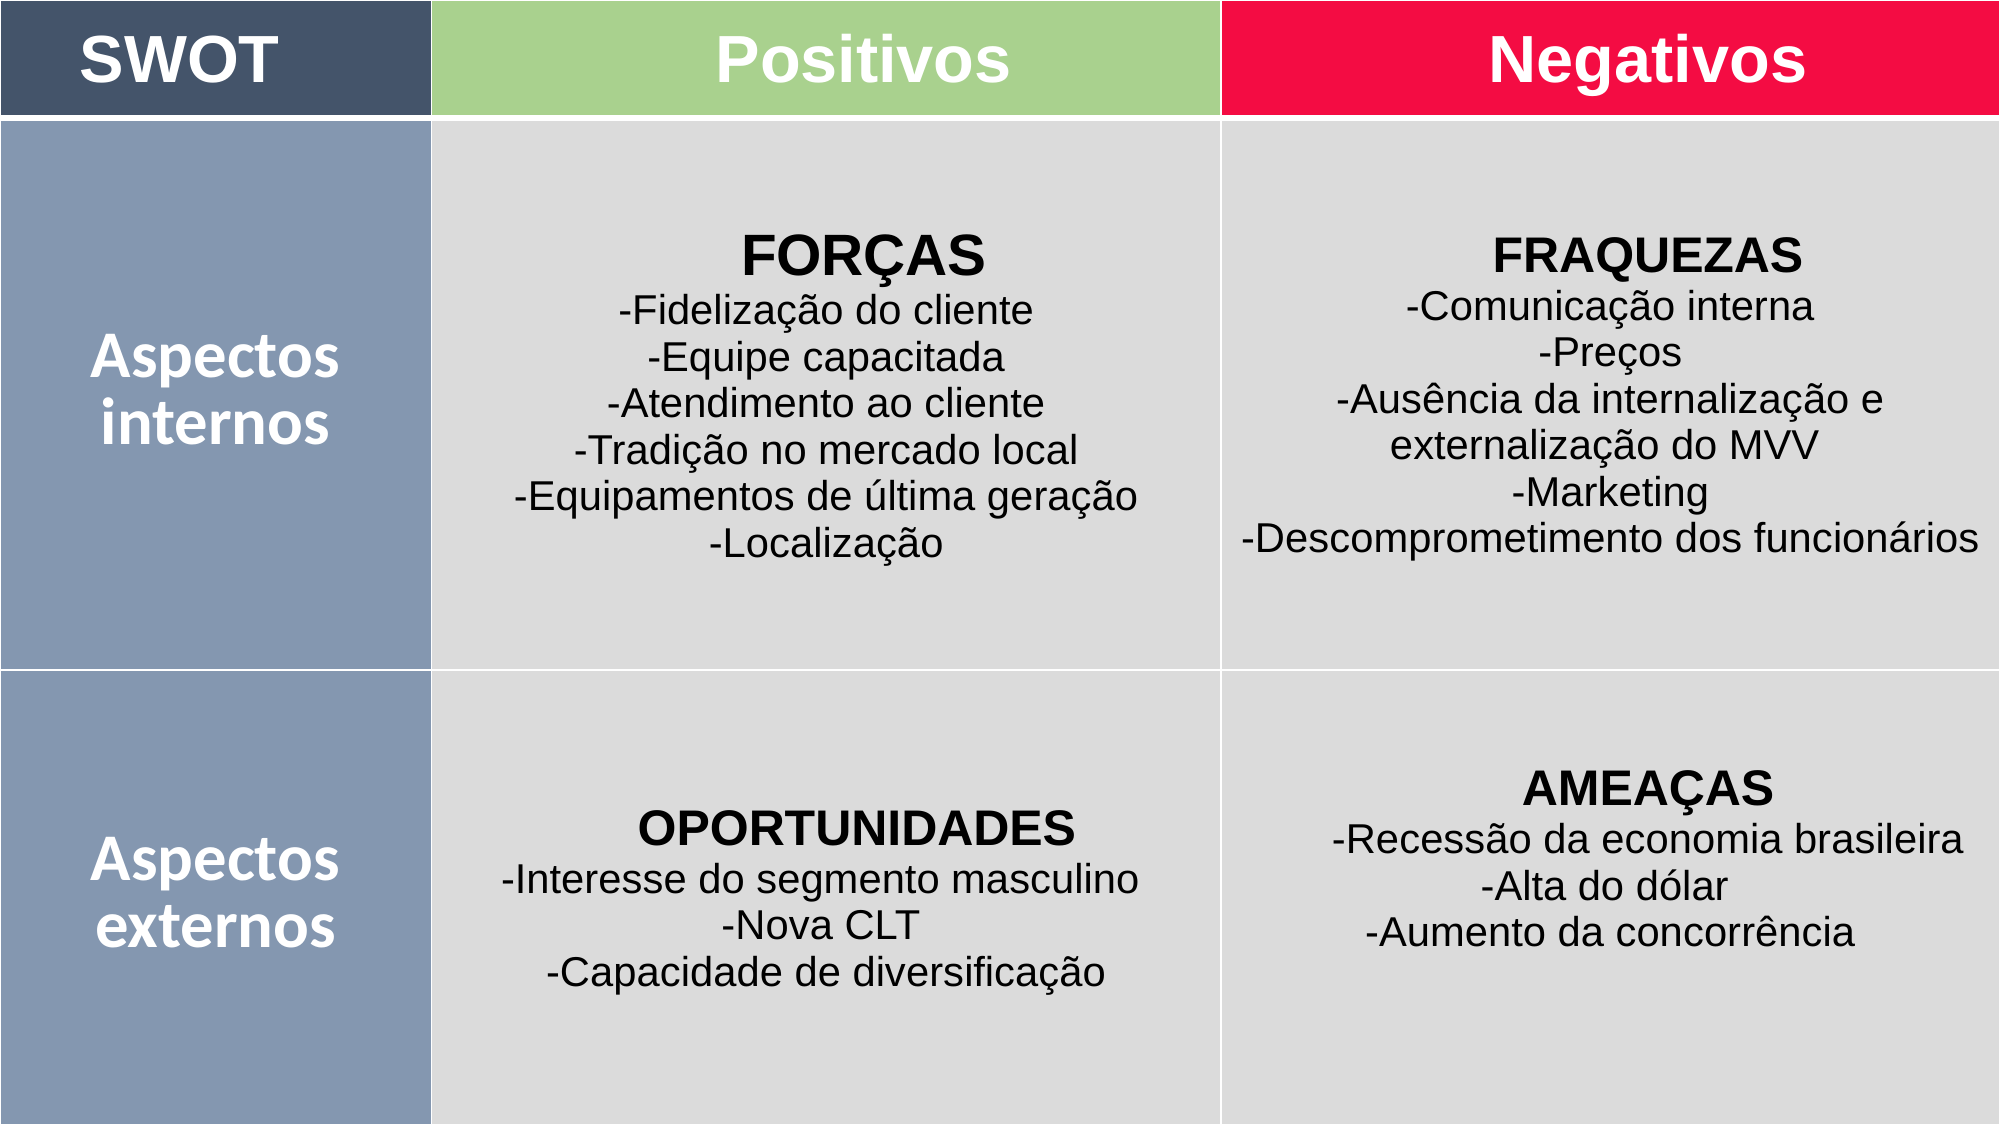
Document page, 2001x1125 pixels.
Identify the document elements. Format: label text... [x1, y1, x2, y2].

table_header Negativos [1222, 1, 1999, 115]
table_cell AMEAÇAS -Recessão da economia brasileira -Alta do dólar -Aumento da concorrência [1222, 671, 1999, 1124]
table_cell Aspectos externos [1, 671, 431, 1124]
table_header Positivos [432, 1, 1220, 115]
table_cell OPORTUNIDADES -Interesse do segmento masculino -Nova CLT -Capacidade de diversificação [432, 671, 1220, 1124]
table_cell FRAQUEZAS -Comunicação interna -Preços -Ausência da internalização e externalização do MVV -Marketing -Descomprometimento dos funcionários [1222, 121, 1999, 669]
table_cell FORÇAS -Fidelização do cliente -Equipe capacitada -Atendimento ao cliente -Tradição no mercado local -Equipamentos de última geração -Localização [432, 121, 1220, 669]
table_header SWOT [1, 1, 431, 115]
table_cell Aspectos internos [1, 121, 431, 669]
